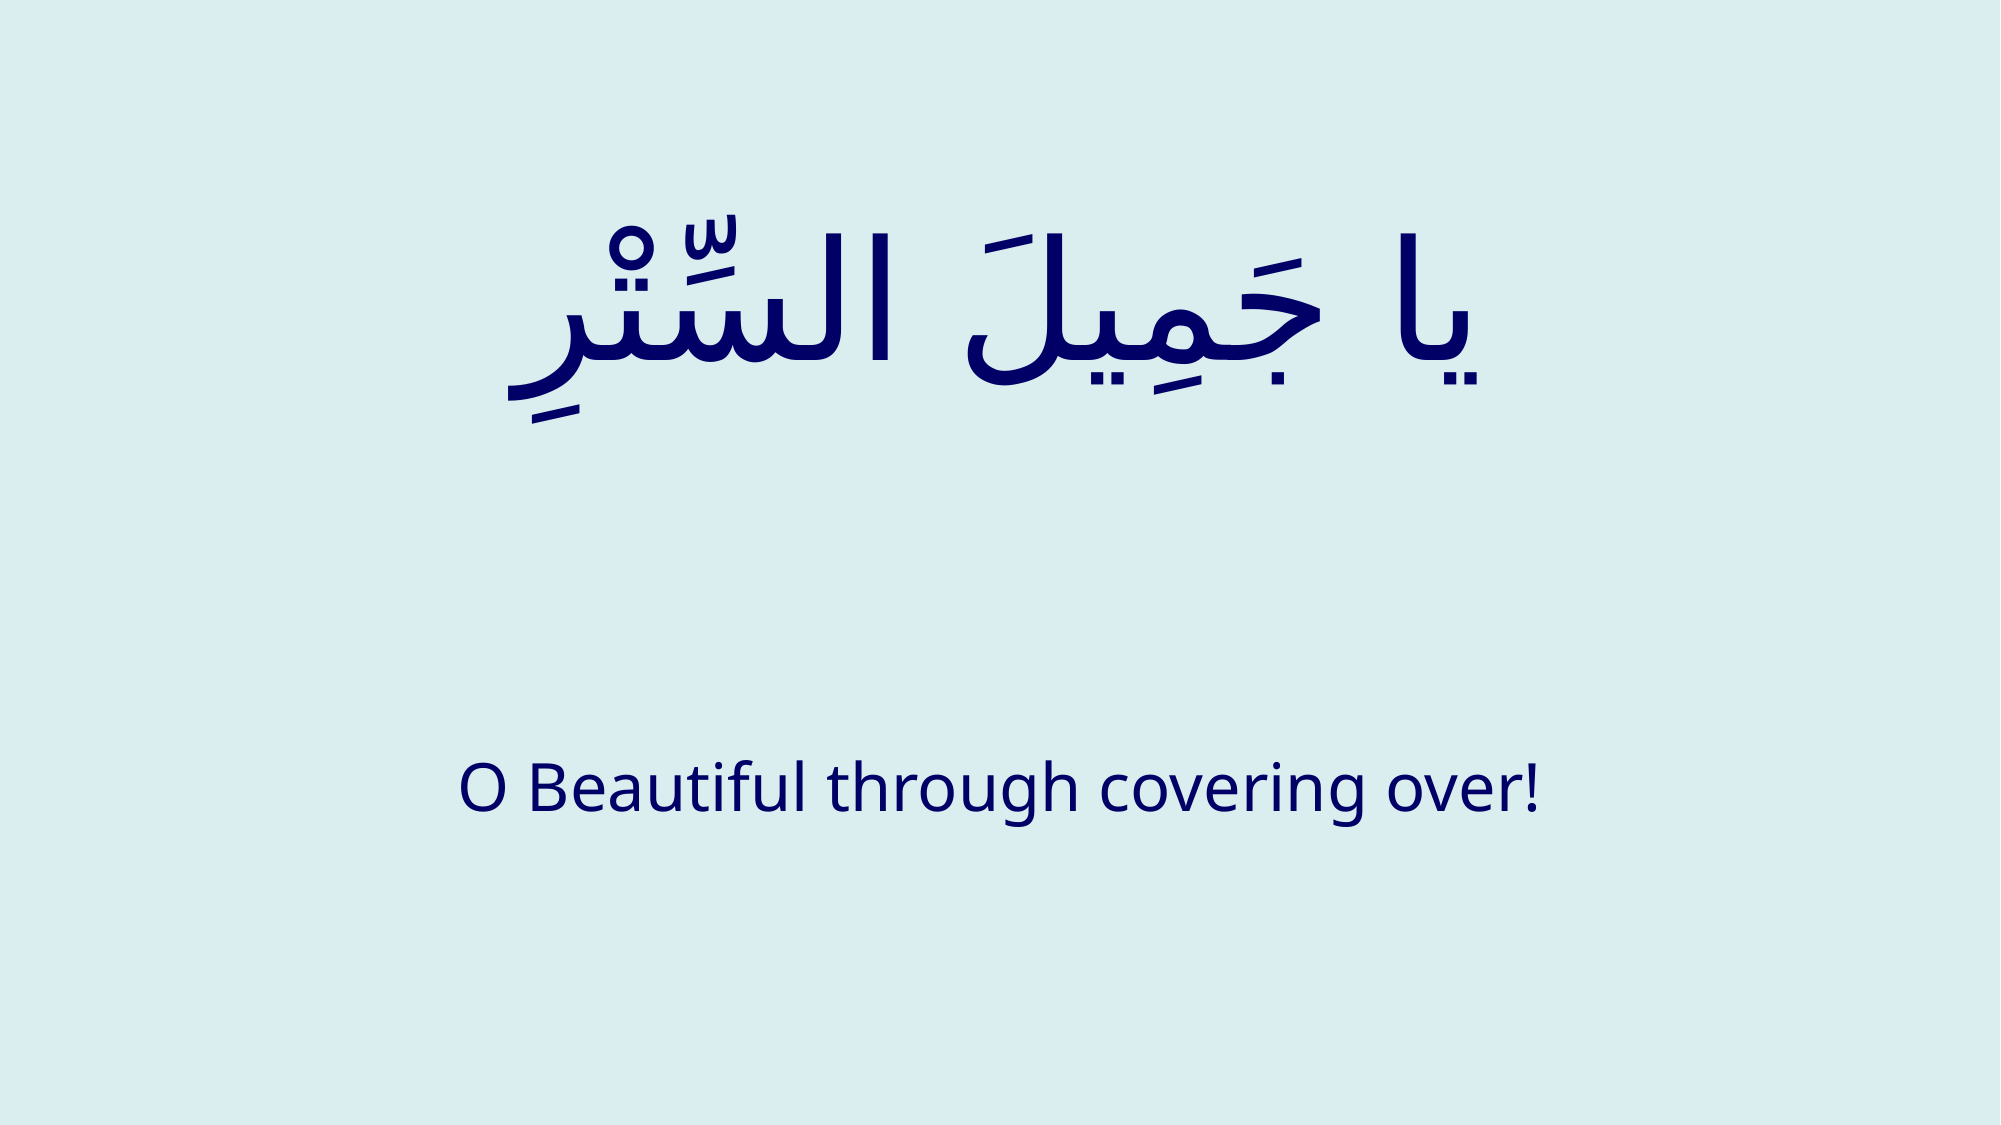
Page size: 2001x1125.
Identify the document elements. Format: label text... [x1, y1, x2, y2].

title يا جَمِيلَ السِّتْرِ [0, 200, 2000, 388]
list O Beautiful through covering over! [356, 737, 1644, 1050]
